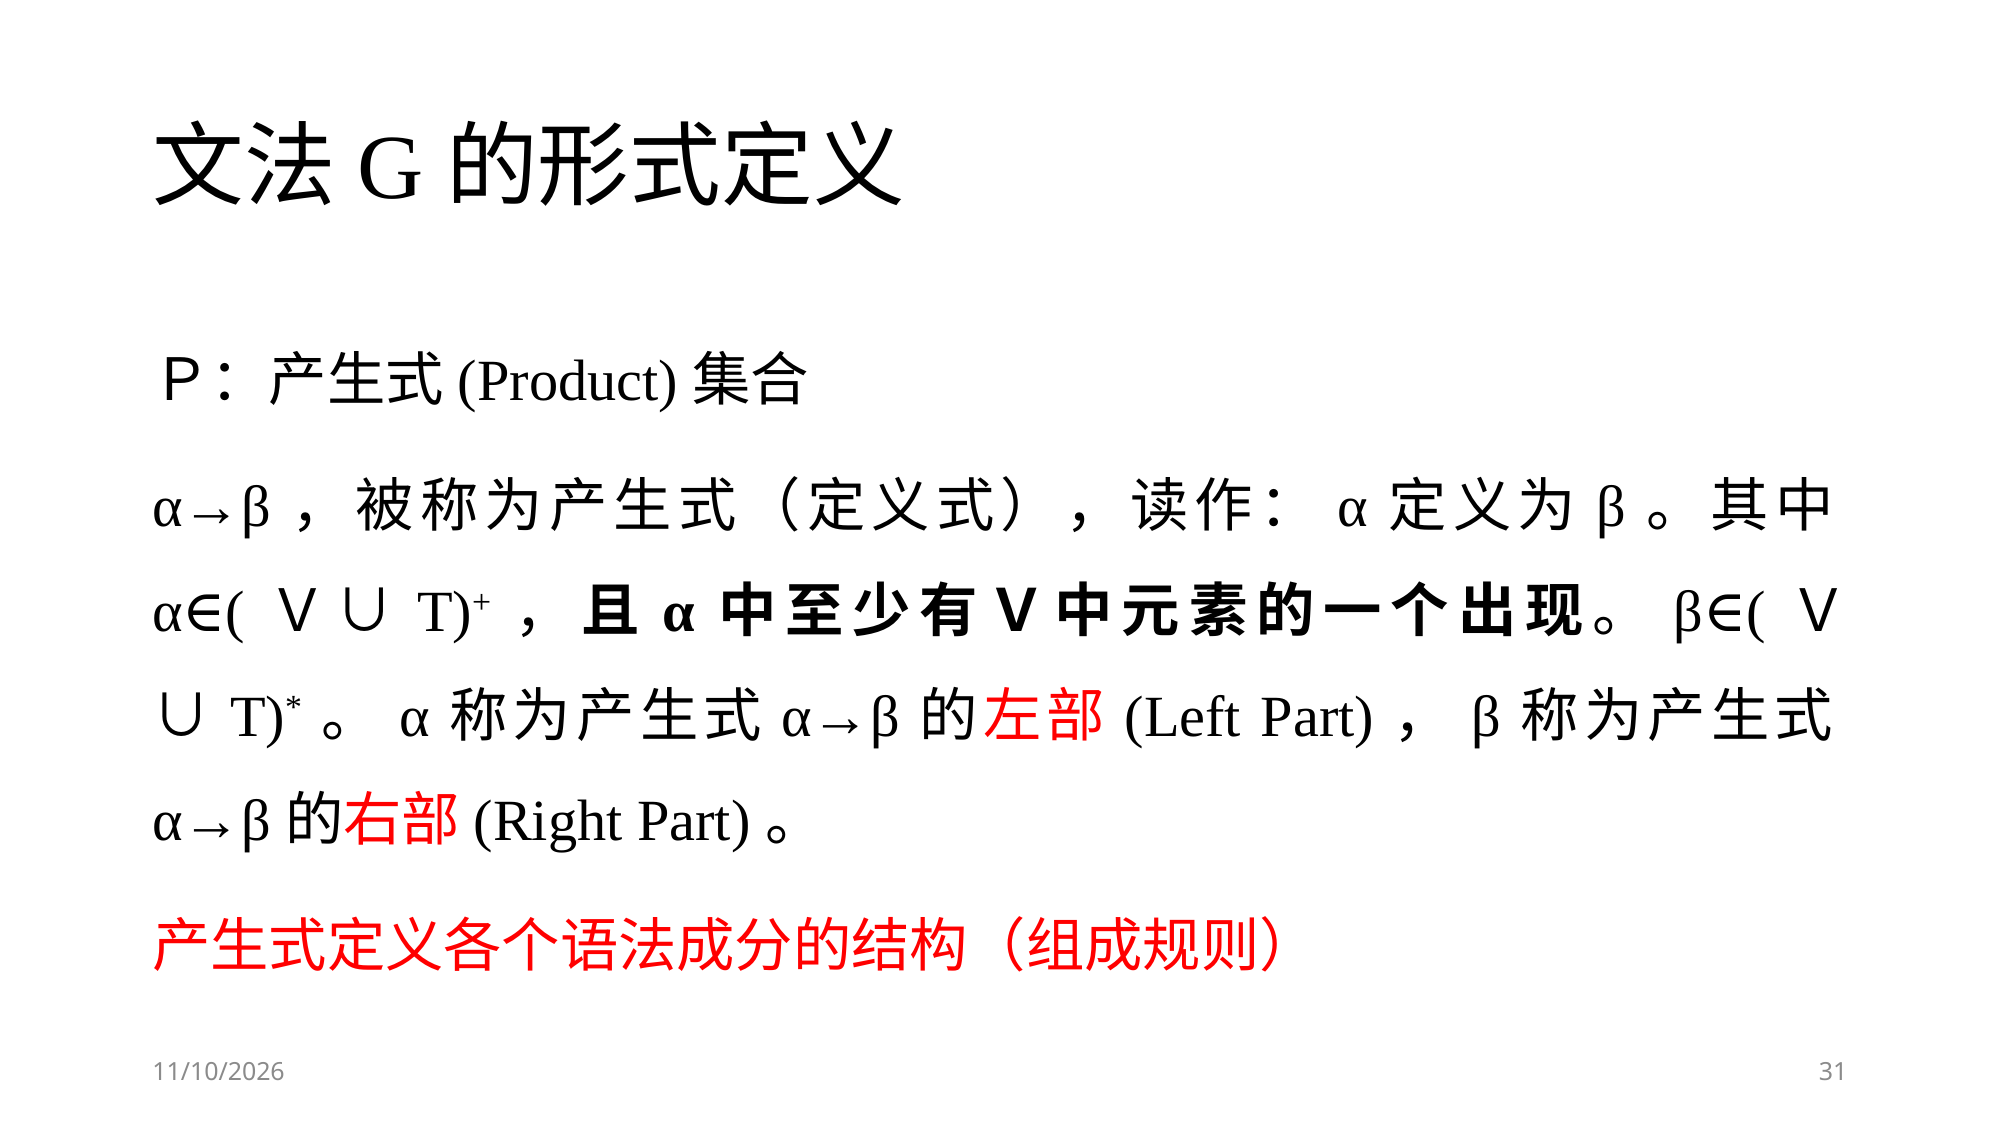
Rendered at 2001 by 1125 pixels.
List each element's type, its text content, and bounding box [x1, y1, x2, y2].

slide_number 31 [1412, 1042, 1863, 1103]
list Ｐ：产生式(Product)集合 α→β，被称为产生式（定义式），读作：α定义为β。其中α∈(Ｖ∪T)+，且α中至少有Ｖ中元素的一个出现。β∈(Ｖ∪T)*。α称为产生式α→β的左部(Left Part)，β称为产生式α→β的右部(Right Part)。 产生式定义各个语法成分的结构（组成规则） [137, 299, 1863, 1014]
title 文法G的形式定义 [137, 59, 1863, 278]
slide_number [137, 1042, 588, 1103]
